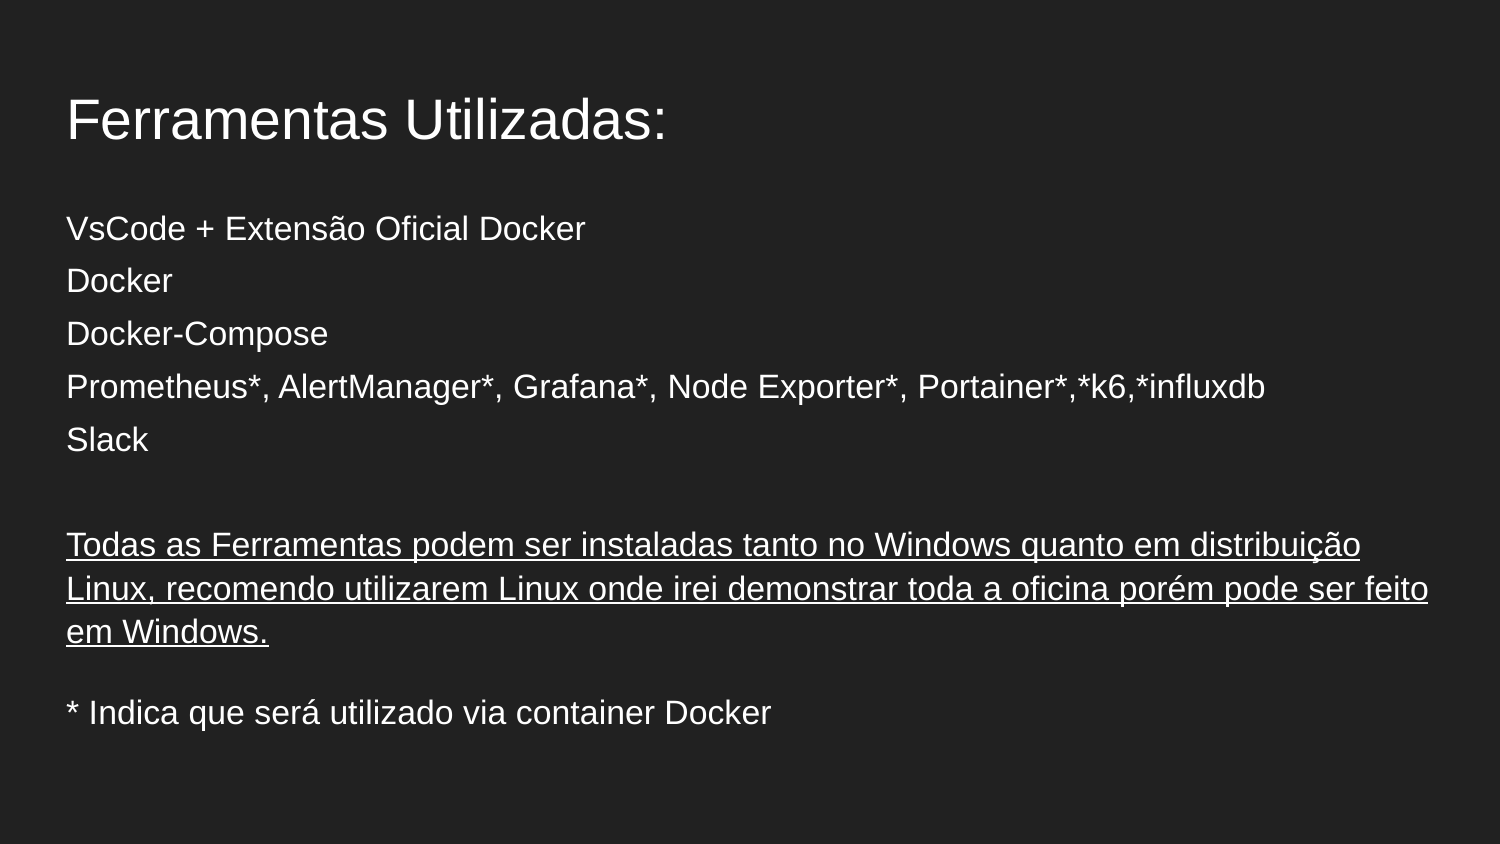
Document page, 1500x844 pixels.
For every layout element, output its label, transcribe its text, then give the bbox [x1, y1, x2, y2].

list VsCode + Extensão Oficial Docker Docker Docker-Compose Prometheus*, AlertManager*, Grafana*, Node Exporter*, Portainer*,*k6,*influxdb Slack Todas as Ferramentas podem ser instaladas tanto no Windows quanto em distribuição Linux, recomendo utilizarem Linux onde irei demonstrar toda a oficina porém pode ser feito em Windows. * Indica que será utilizado via container Docker [51, 189, 1449, 750]
title Ferramentas Utilizadas: [51, 72, 1449, 167]
